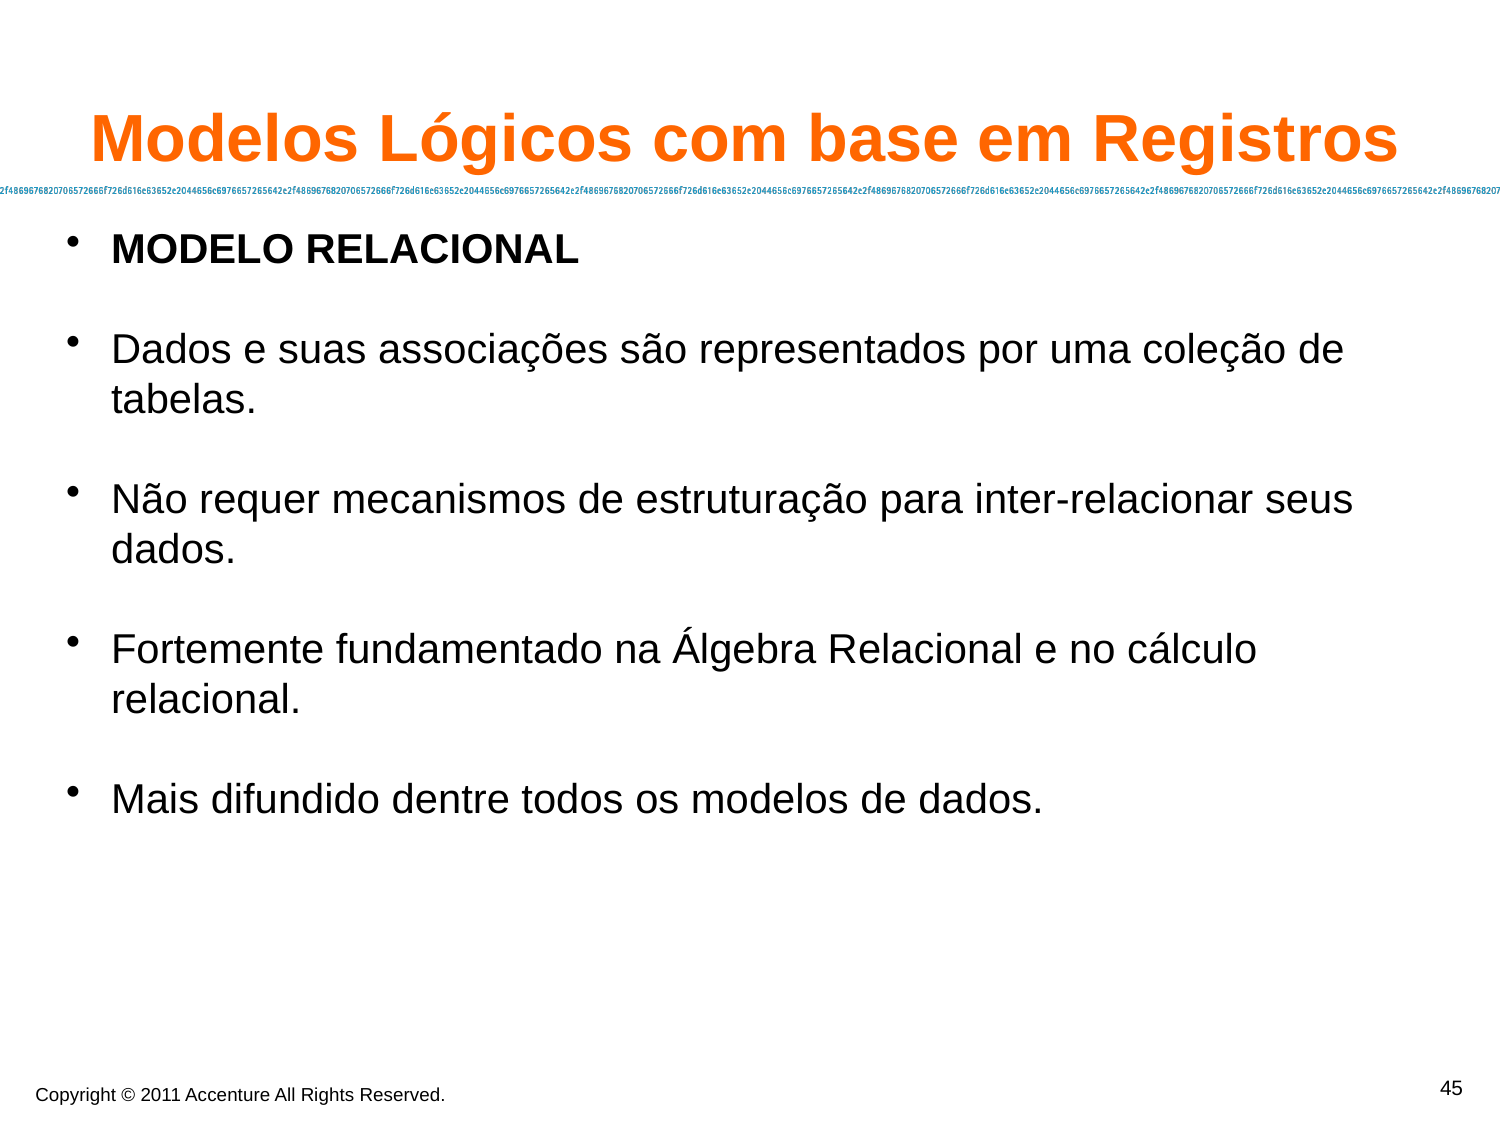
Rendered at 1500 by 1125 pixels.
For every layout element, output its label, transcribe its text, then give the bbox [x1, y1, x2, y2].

list MODELO RELACIONAL Dados e suas associações são representados por uma coleção de tabelas. Não requer mecanismos de estruturação para inter-relacionar seus dados. Fortemente fundamentado na Álgebra Relacional e no cálculo relacional. Mais difundido dentre todos os modelos de dados. [50, 213, 1426, 868]
picture [0, 186, 1500, 194]
title Modelos Lógicos com base em Registros [74, 32, 1448, 183]
text_box 45 [1200, 1062, 1478, 1107]
